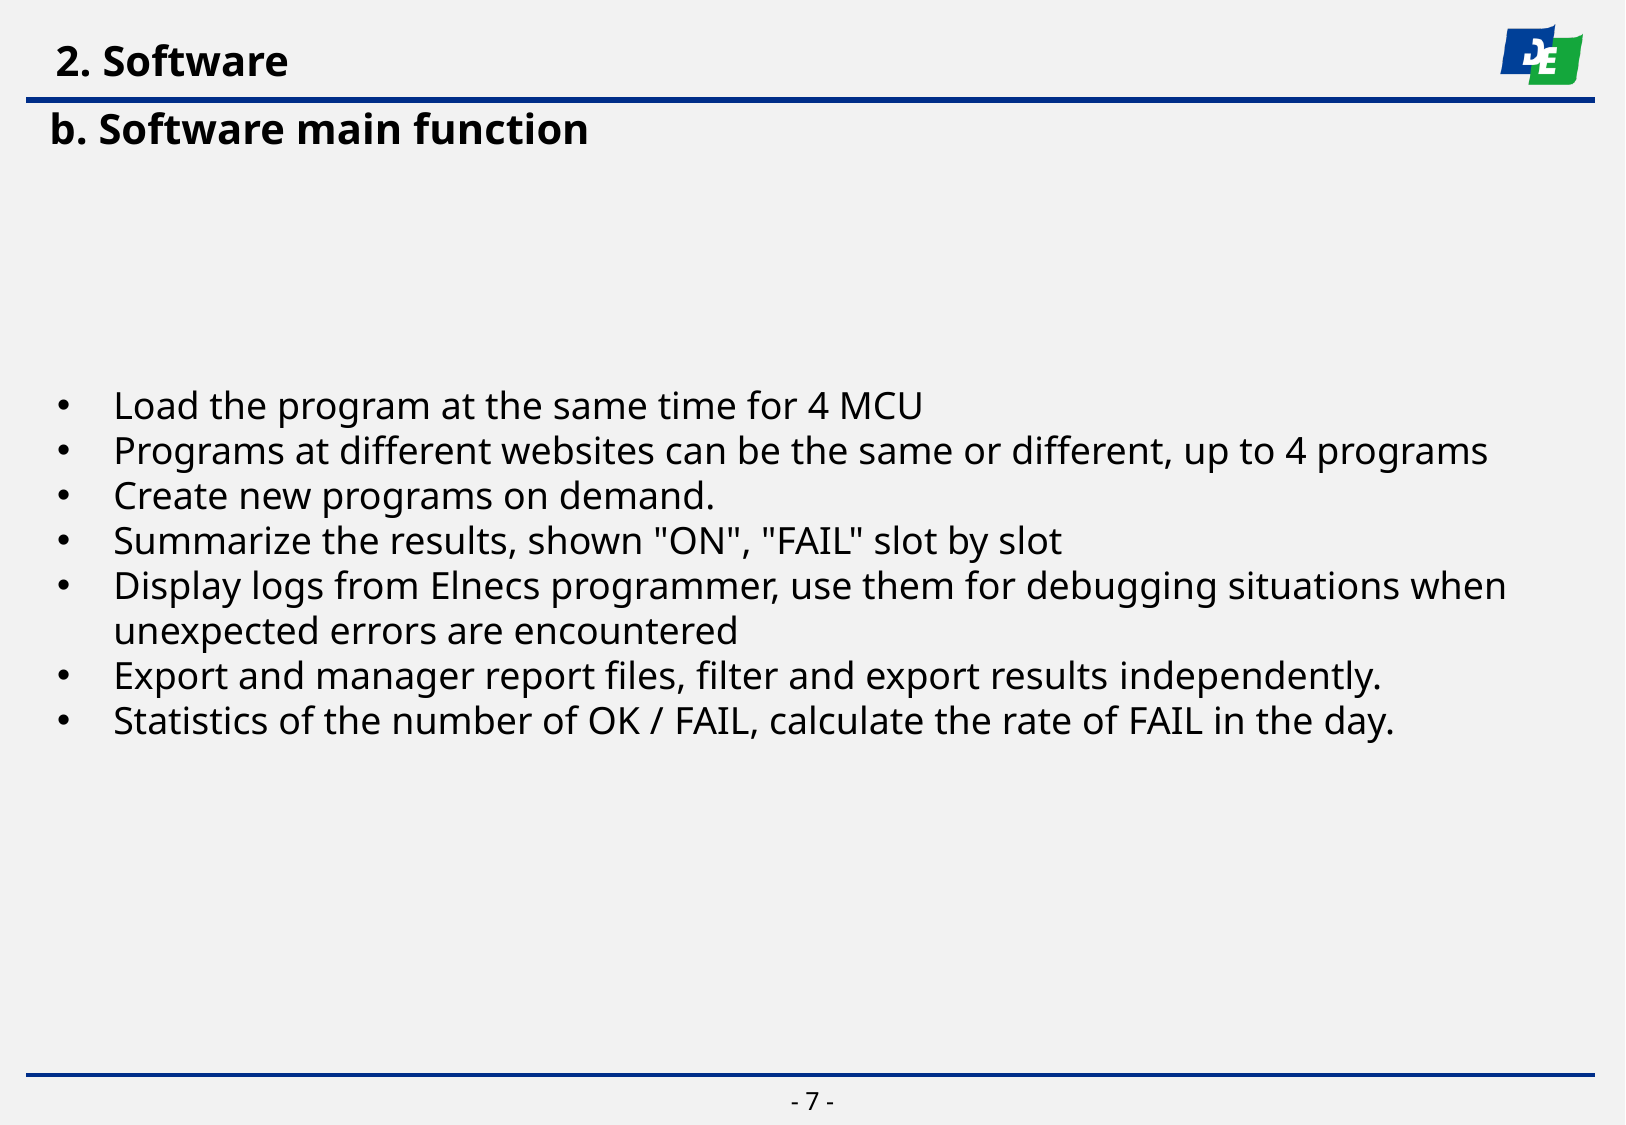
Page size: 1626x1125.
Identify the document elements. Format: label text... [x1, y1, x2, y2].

slide_number - 6 - [746, 1072, 879, 1125]
text_box Load the program at the same time for 4 MCU Programs at different websites can be the same or different, up to 4 programs Create new programs on demand. Summarize the results, shown "ON", "FAIL" slot by slot Display logs from Elnecs programmer, use them for debugging situations when unexpected errors are encountered Export and manager report files, filter and export results independently. Statistics of the number of OK / FAIL, calculate the rate of FAIL in the day. [42, 374, 1558, 840]
text_box 2. Software [40, 26, 304, 92]
text_box b. Software main function [34, 95, 605, 161]
picture [1500, 24, 1583, 85]
